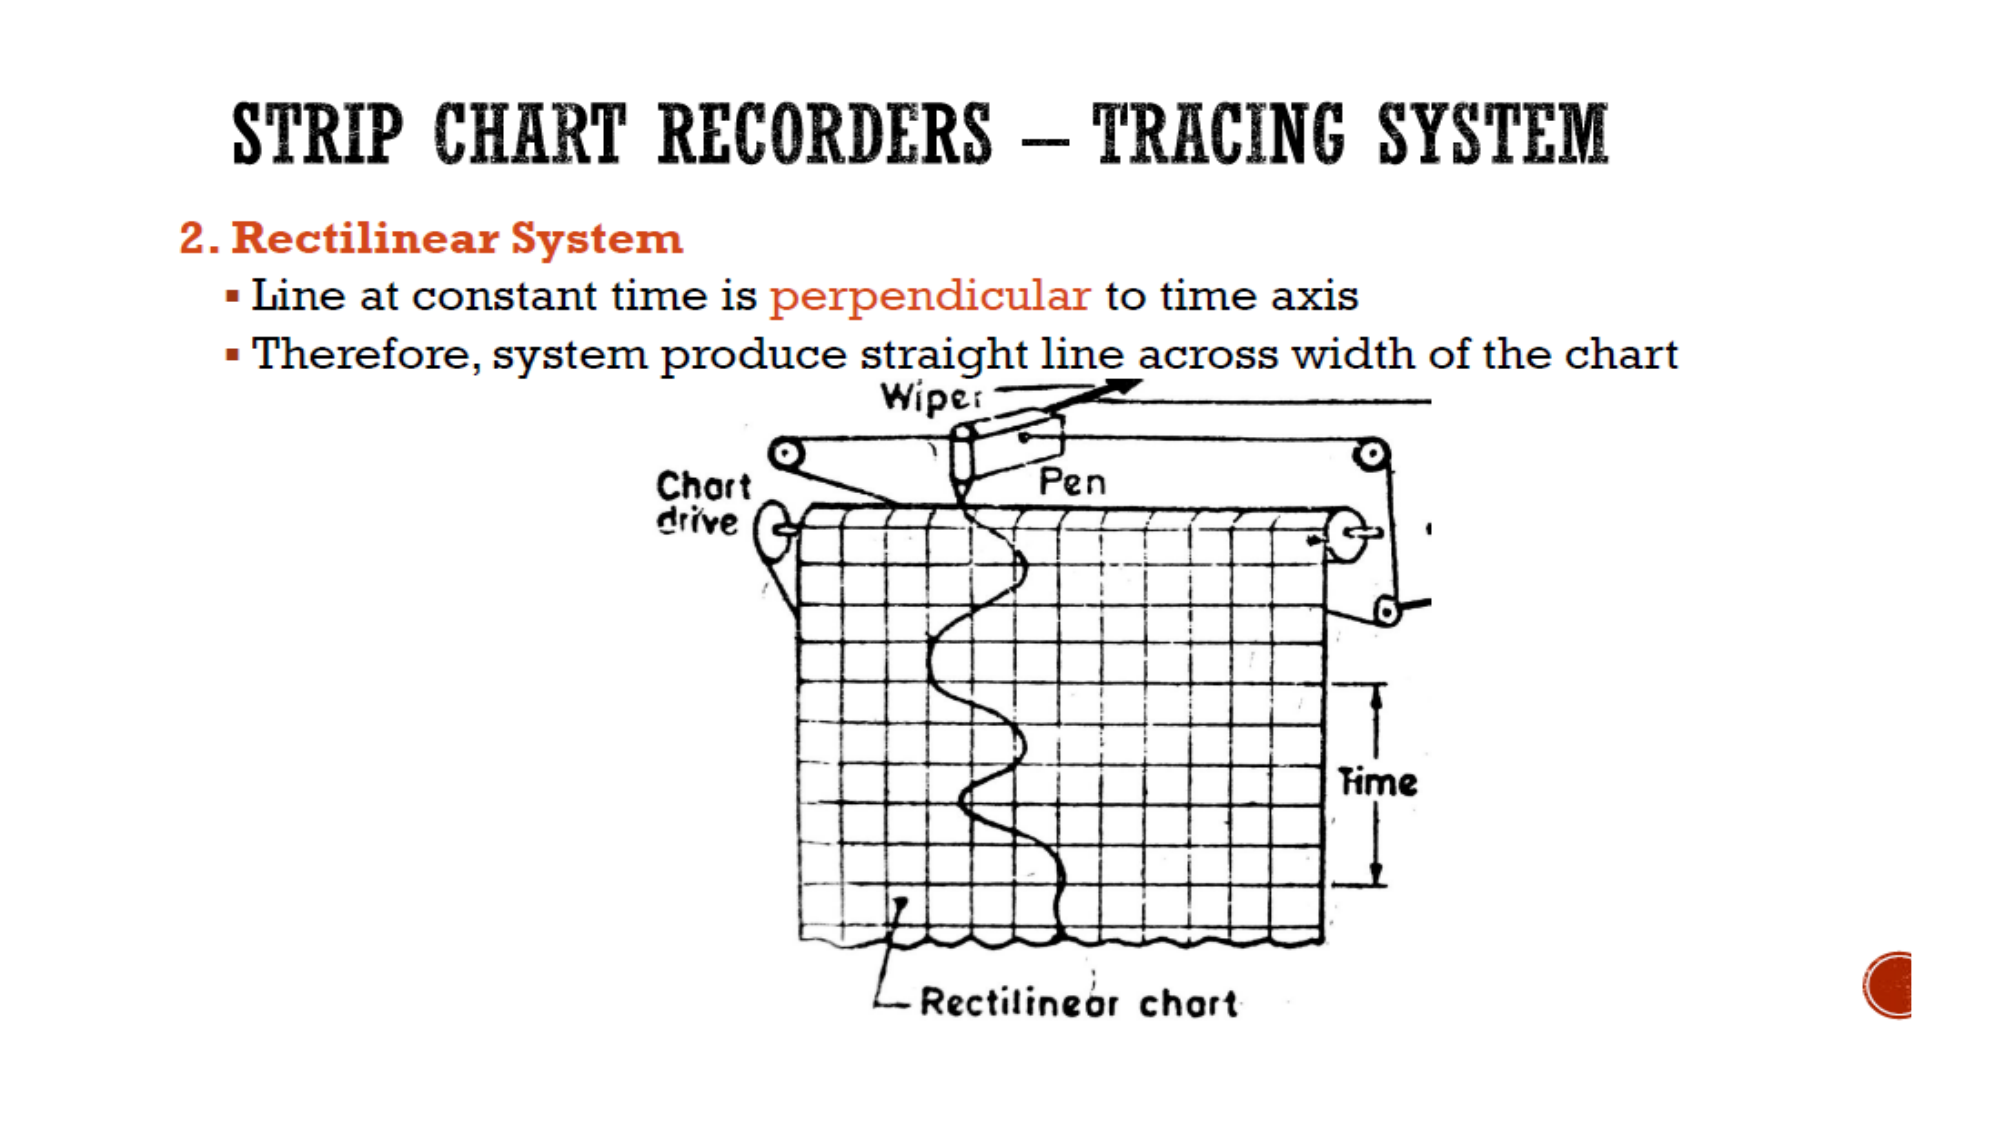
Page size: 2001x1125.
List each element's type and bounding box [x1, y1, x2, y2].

picture [100, 59, 1912, 1040]
